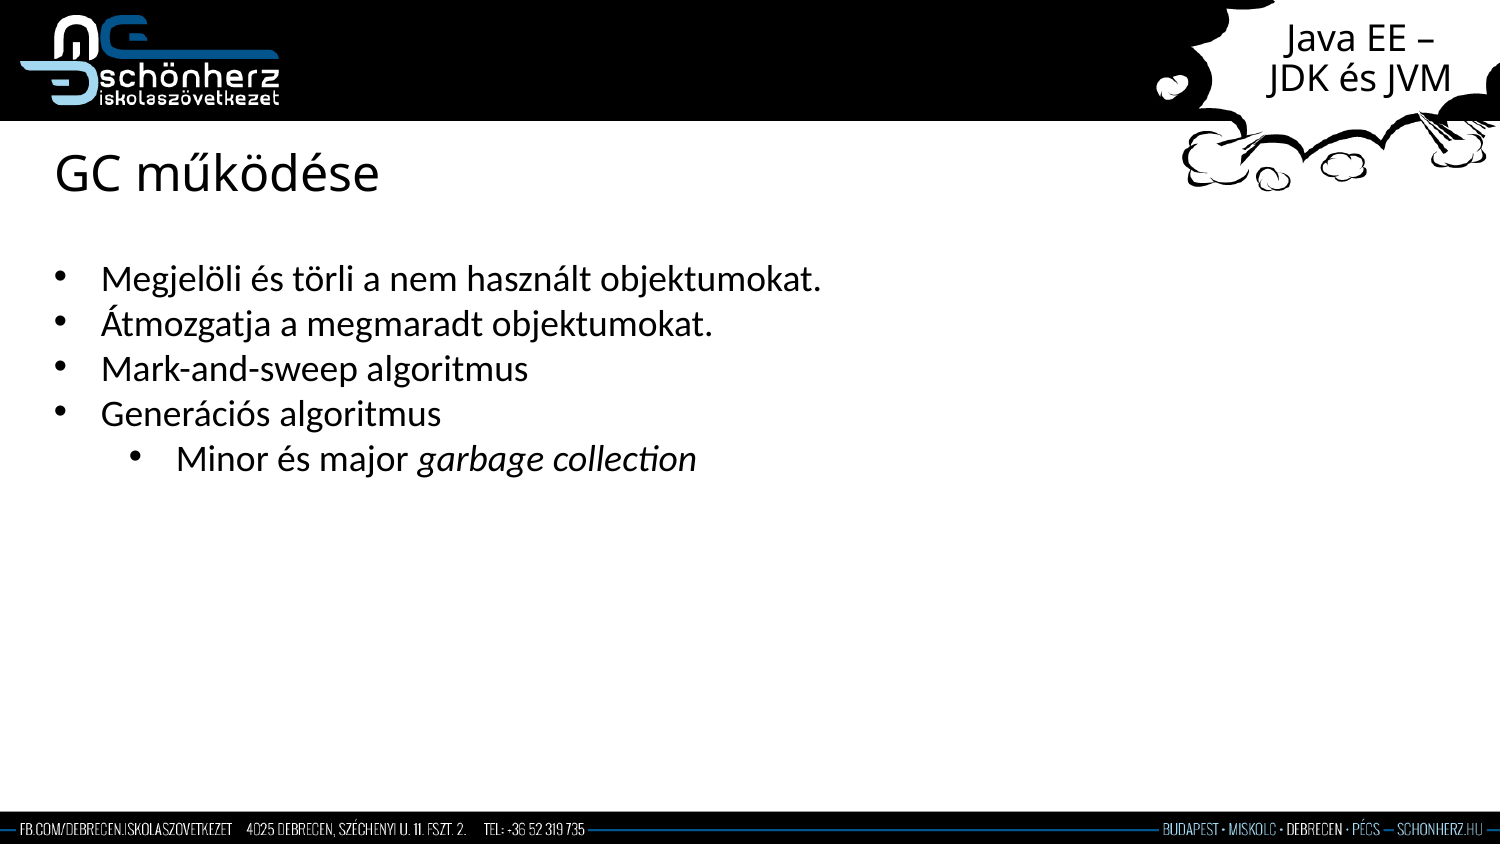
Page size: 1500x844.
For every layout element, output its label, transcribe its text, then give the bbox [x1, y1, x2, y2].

text_box Megjelöli és törli a nem használt objektumokat. Átmozgatja a megmaradt objektumokat. Mark-and-sweep algoritmus Generációs algoritmus Minor és major garbage collection [39, 246, 1455, 486]
title Java EE – JDK és JVM [1233, 11, 1488, 107]
subtitle GC működése [39, 140, 1455, 213]
picture [0, 0, 1500, 844]
